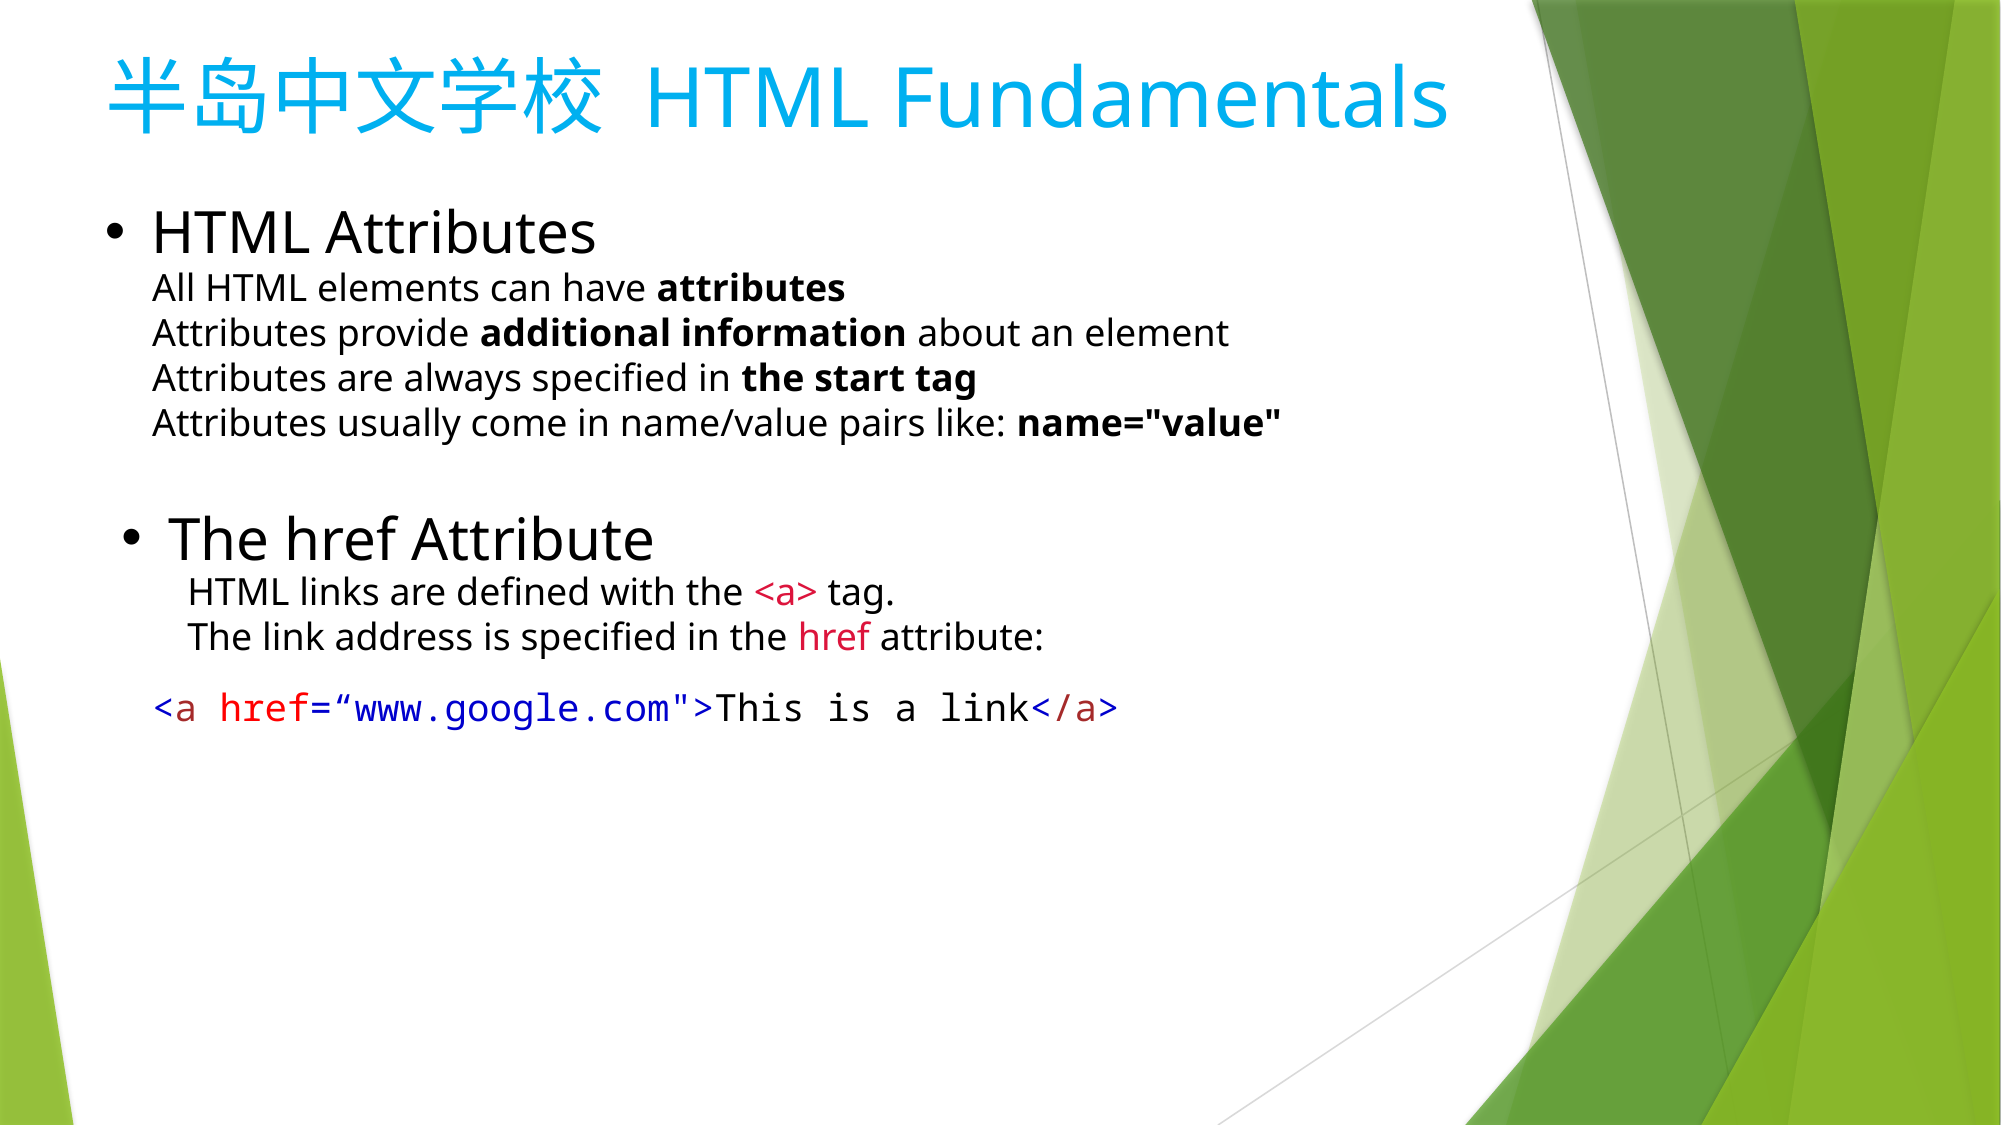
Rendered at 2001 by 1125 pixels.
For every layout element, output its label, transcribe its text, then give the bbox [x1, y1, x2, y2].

text_box All HTML elements can have attributes Attributes provide additional information about an element Attributes are always specified in the start tag Attributes usually come in name/value pairs like: name="value" [137, 256, 1557, 424]
text_box HTML Attributes [89, 118, 1684, 413]
text_box <a href=“www.google.com">This is a link</a> [137, 676, 1442, 737]
text_box 半岛中文学校 HTML Fundamentals [90, 0, 1768, 203]
text_box The href Attribute [106, 424, 1701, 720]
text_box HTML links are defined with the <a> tag. The link address is specified in the href attribute: [172, 560, 1070, 666]
